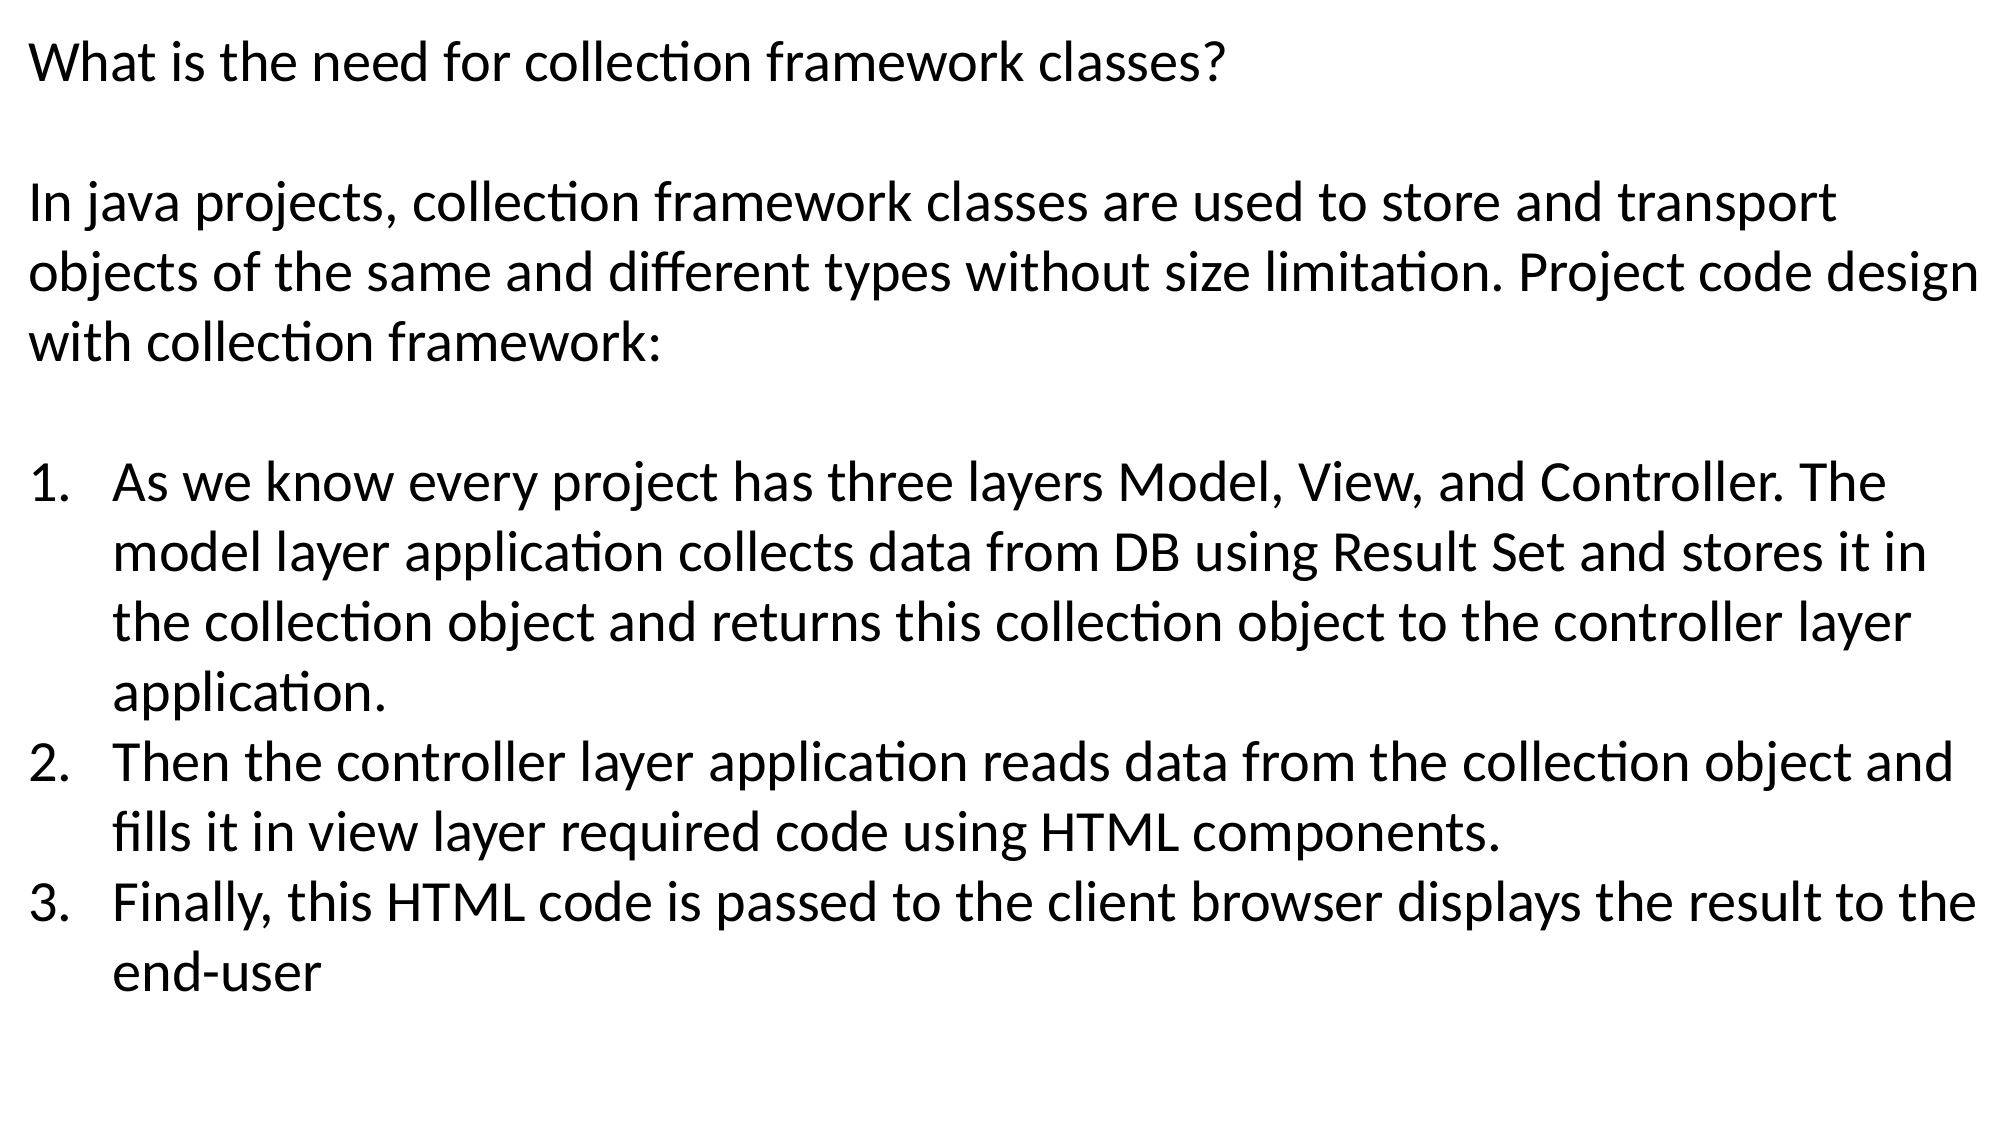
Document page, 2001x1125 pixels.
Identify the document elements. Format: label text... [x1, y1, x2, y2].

text_box What is the need for collection framework classes? In java projects, collection framework classes are used to store and transport objects of the same and different types without size limitation. Project code design with collection framework: As we know every project has three layers Model, View, and Controller. The model layer application collects data from DB using Result Set and stores it in the collection object and returns this collection object to the controller layer application. Then the controller layer application reads data from the collection object and fills it in view layer required code using HTML components. Finally, this HTML code is passed to the client browser displays the result to the end-user [13, 16, 2000, 1011]
